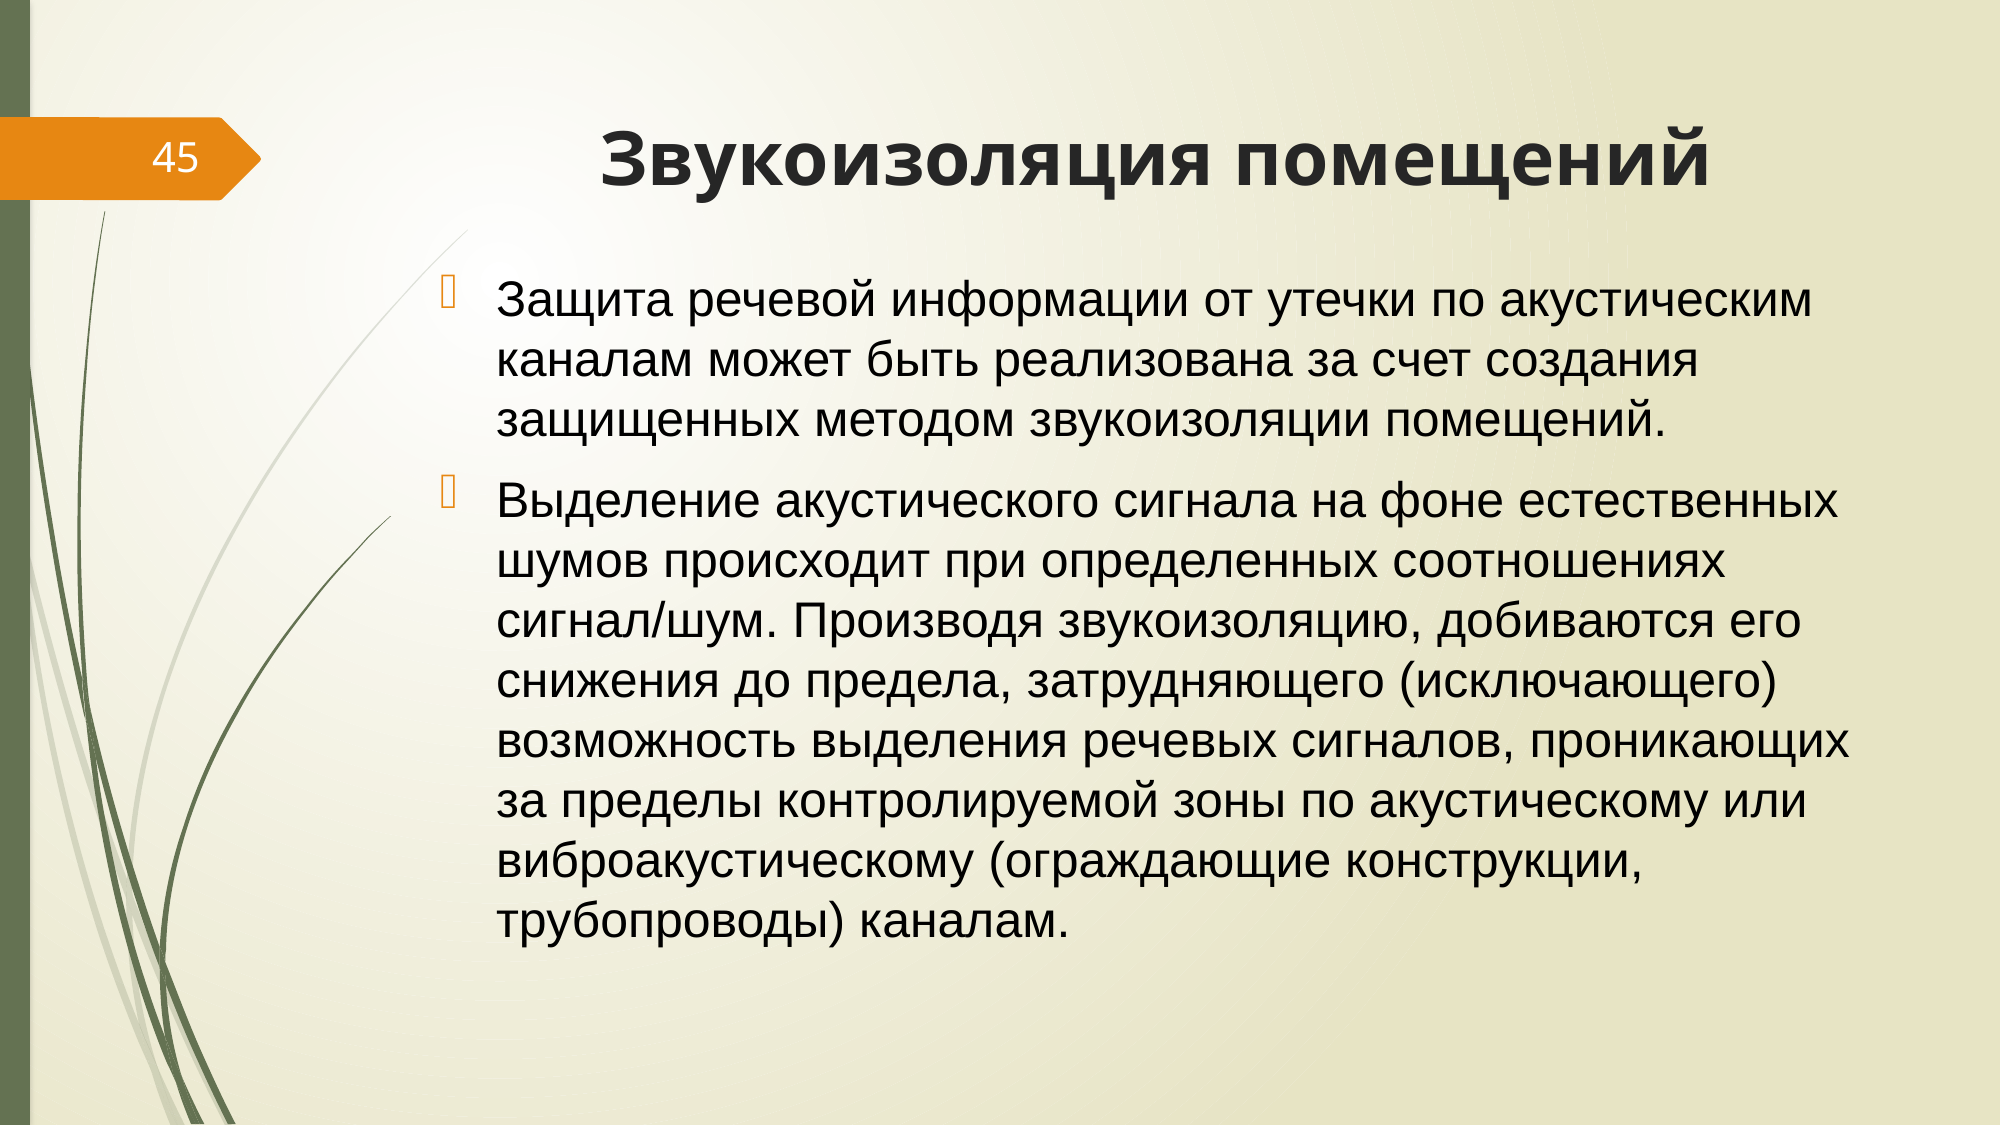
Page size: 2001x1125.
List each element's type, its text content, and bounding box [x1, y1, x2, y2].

list Защита речевой информации от утечки по акустическим каналам может быть реализована за счет создания защищенных методом звукоизоляции помещений. Выделение акустического сигнала на фоне естественных шумов происходит при определенных соотношениях сигнал/шум. Производя звукоизоляцию, добиваются его снижения до предела, затрудняющего (исключающего) возможность выделения речевых сигналов, проникающих за пределы контролируемой зоны по акустическому или виброакустическому (ограждающие конструкции, трубопроводы) каналам. [424, 258, 1888, 970]
title Звукоизоляция помещений [425, 102, 1888, 258]
slide_number 45 [87, 129, 216, 190]
